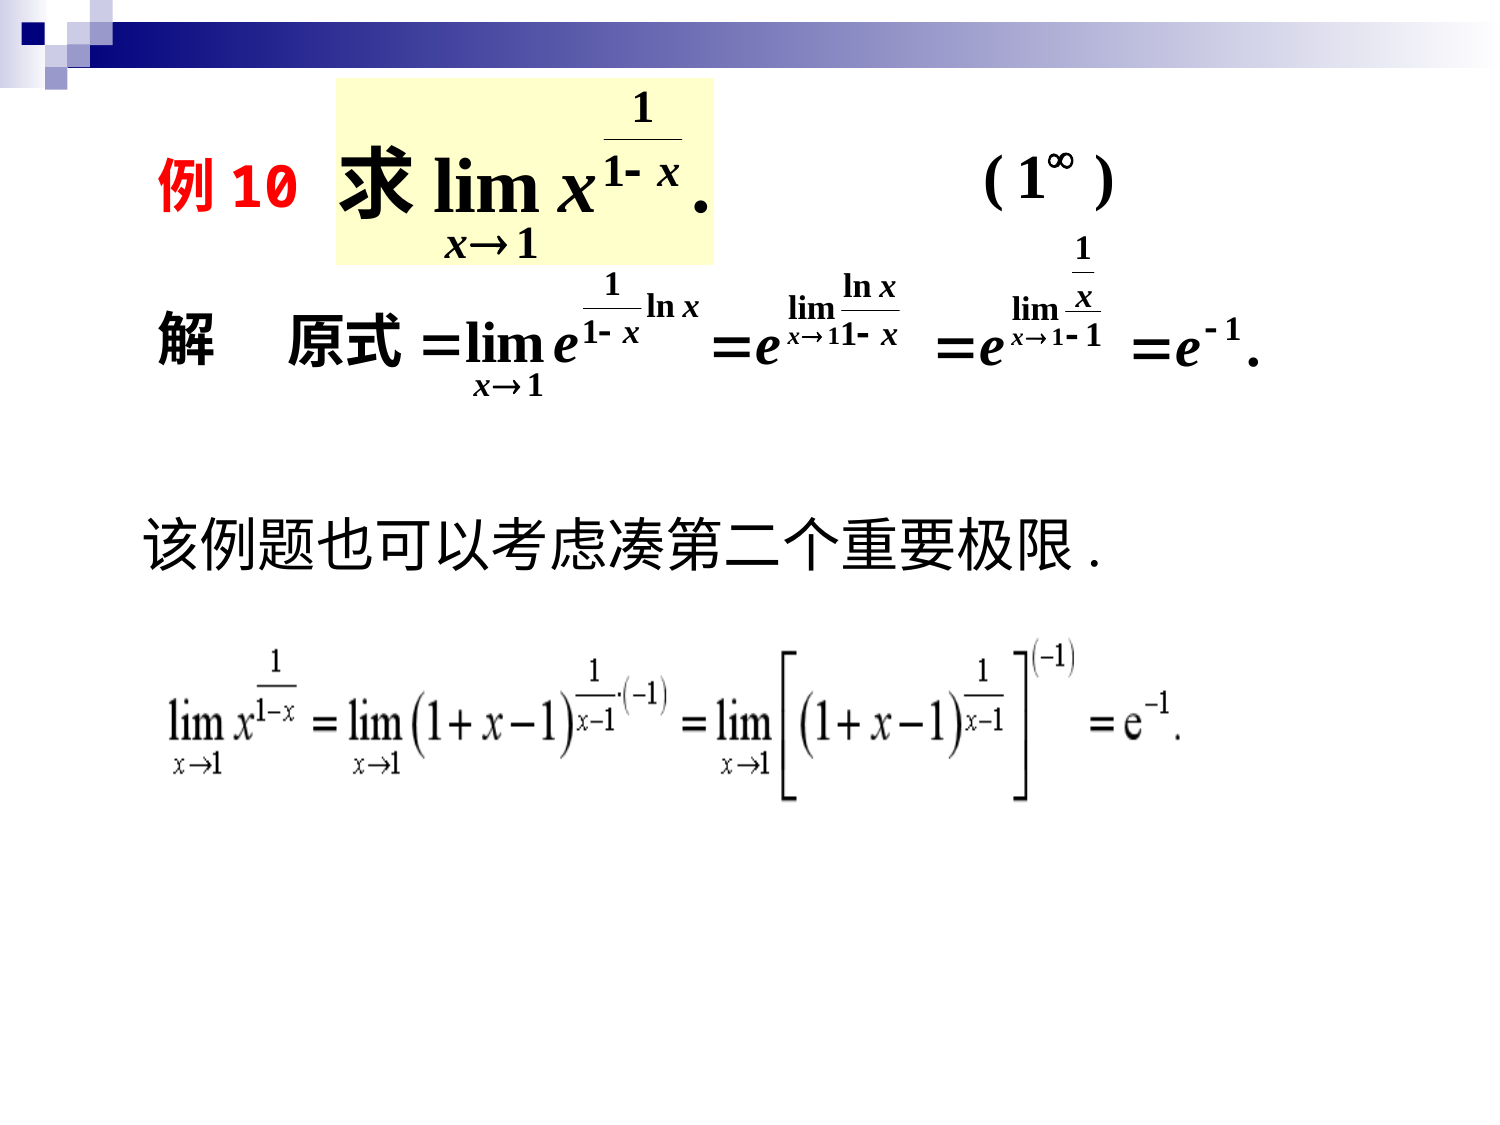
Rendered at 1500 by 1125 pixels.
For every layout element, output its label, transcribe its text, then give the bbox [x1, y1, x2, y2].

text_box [336, 77, 714, 262]
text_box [928, 227, 1107, 373]
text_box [1124, 308, 1263, 373]
text_box 该例题也可以考虑凑第二个重要极限. [126, 430, 1325, 586]
text_box 解 [142, 295, 281, 380]
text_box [286, 262, 706, 403]
text_box 例10 [142, 141, 318, 227]
picture [150, 625, 1188, 812]
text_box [981, 135, 1118, 219]
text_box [704, 264, 906, 372]
